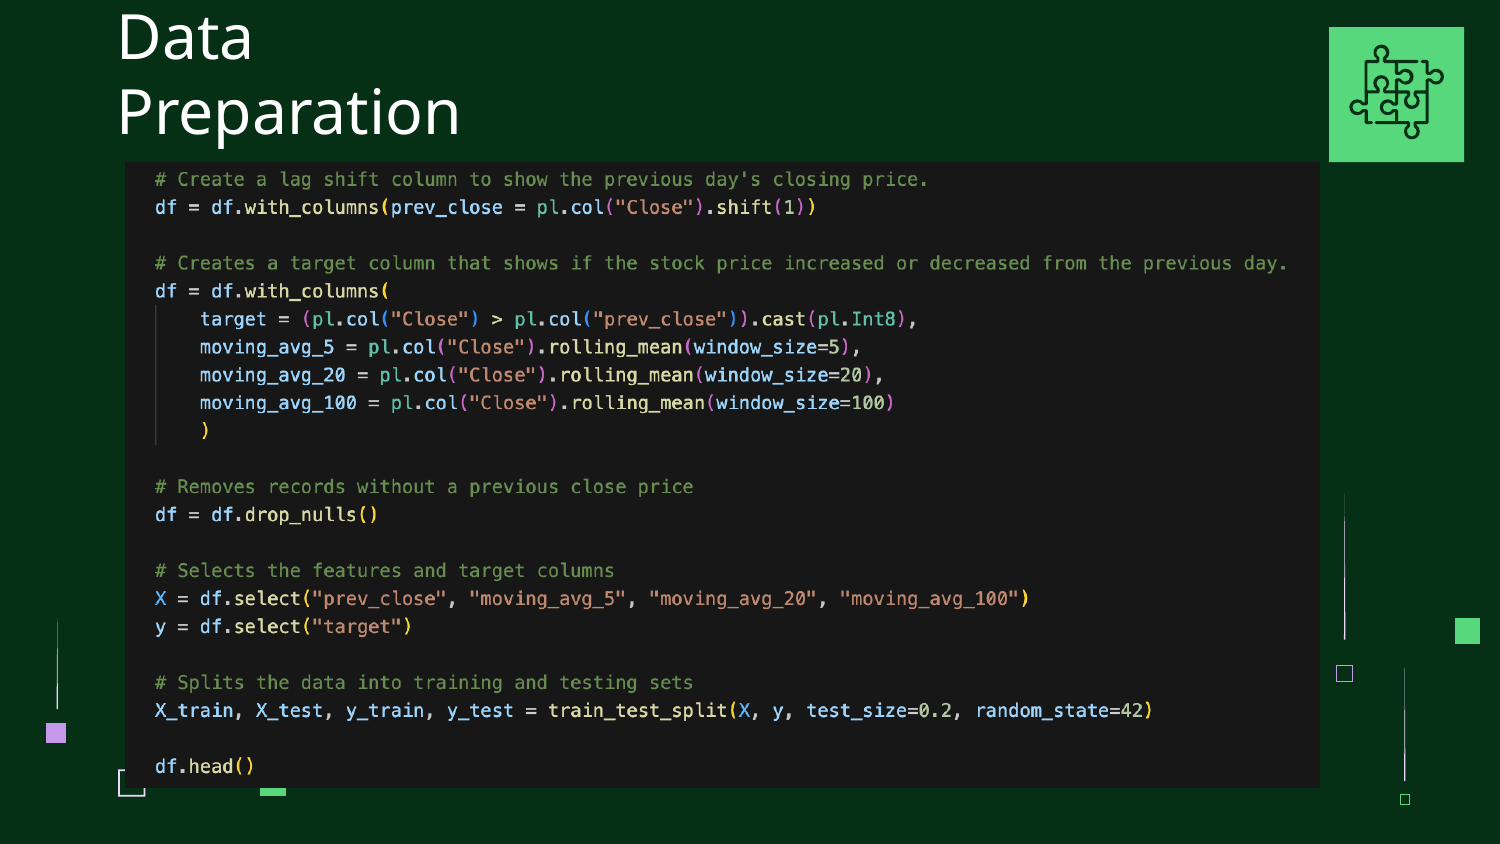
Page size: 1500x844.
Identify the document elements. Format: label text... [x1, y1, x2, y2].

picture [125, 162, 1320, 789]
title Data Preparation [101, 67, 606, 163]
text_box [1349, 44, 1444, 140]
text_box [1329, 27, 1465, 163]
